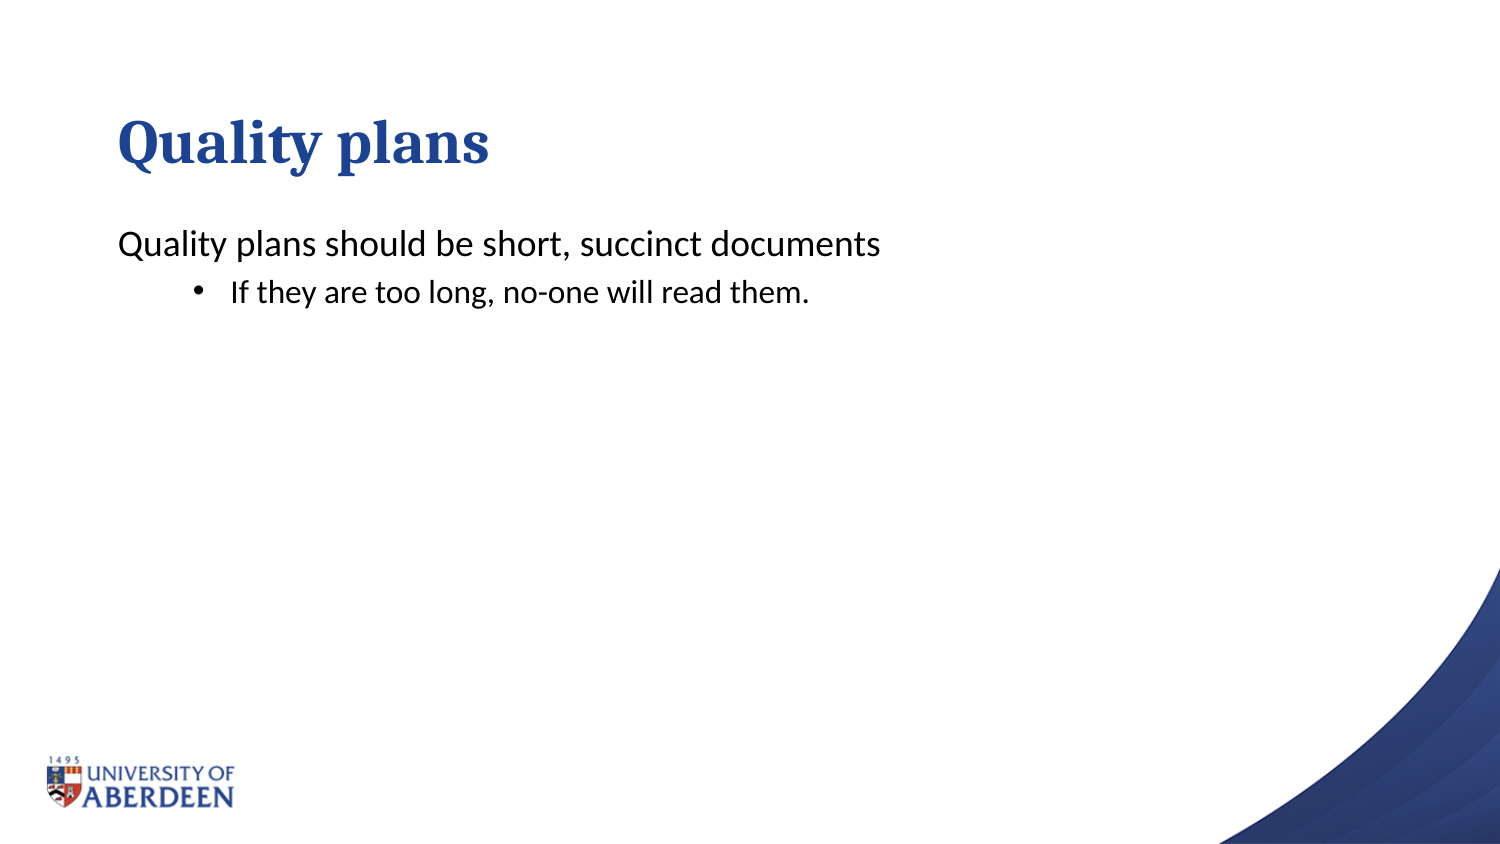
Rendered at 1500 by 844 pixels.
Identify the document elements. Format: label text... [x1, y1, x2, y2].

title Quality plans [103, 91, 1372, 196]
picture [0, 0, 1500, 844]
list Quality plans should be short, succinct documents If they are too long, no-one will read them. [103, 216, 1372, 707]
